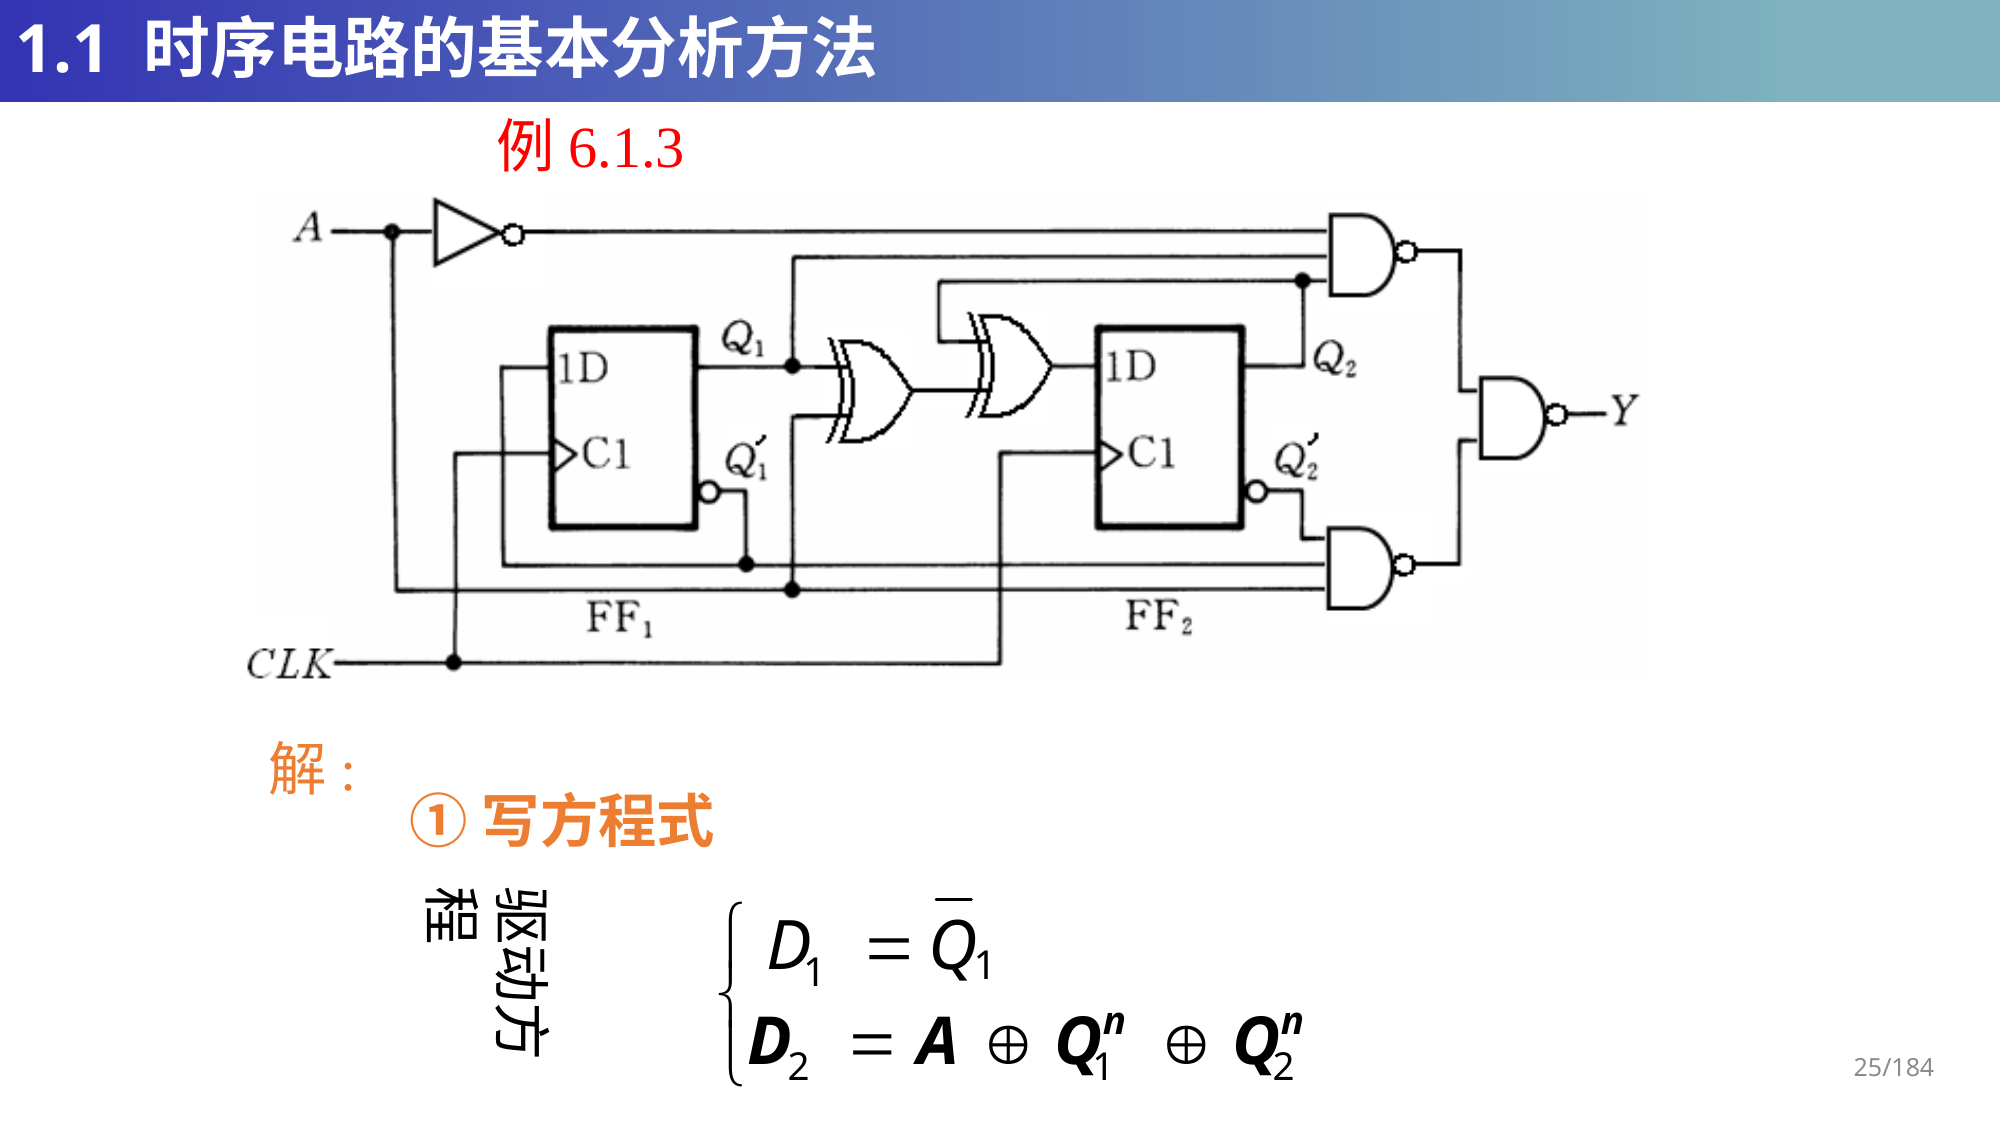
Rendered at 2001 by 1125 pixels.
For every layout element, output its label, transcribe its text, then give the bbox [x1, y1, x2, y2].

slide_number 25/184 [1753, 1038, 1950, 1099]
text_box ①写方程式 [394, 776, 1458, 862]
text_box 驱动方程 [465, 871, 566, 1125]
text_box 解: [253, 724, 395, 810]
text_box 例6.1.3 [481, 101, 1143, 187]
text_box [704, 889, 1322, 1100]
title 1.1 时序电路的基本分析方法 [0, 0, 2000, 102]
picture [242, 192, 1649, 702]
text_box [755, 884, 1001, 999]
